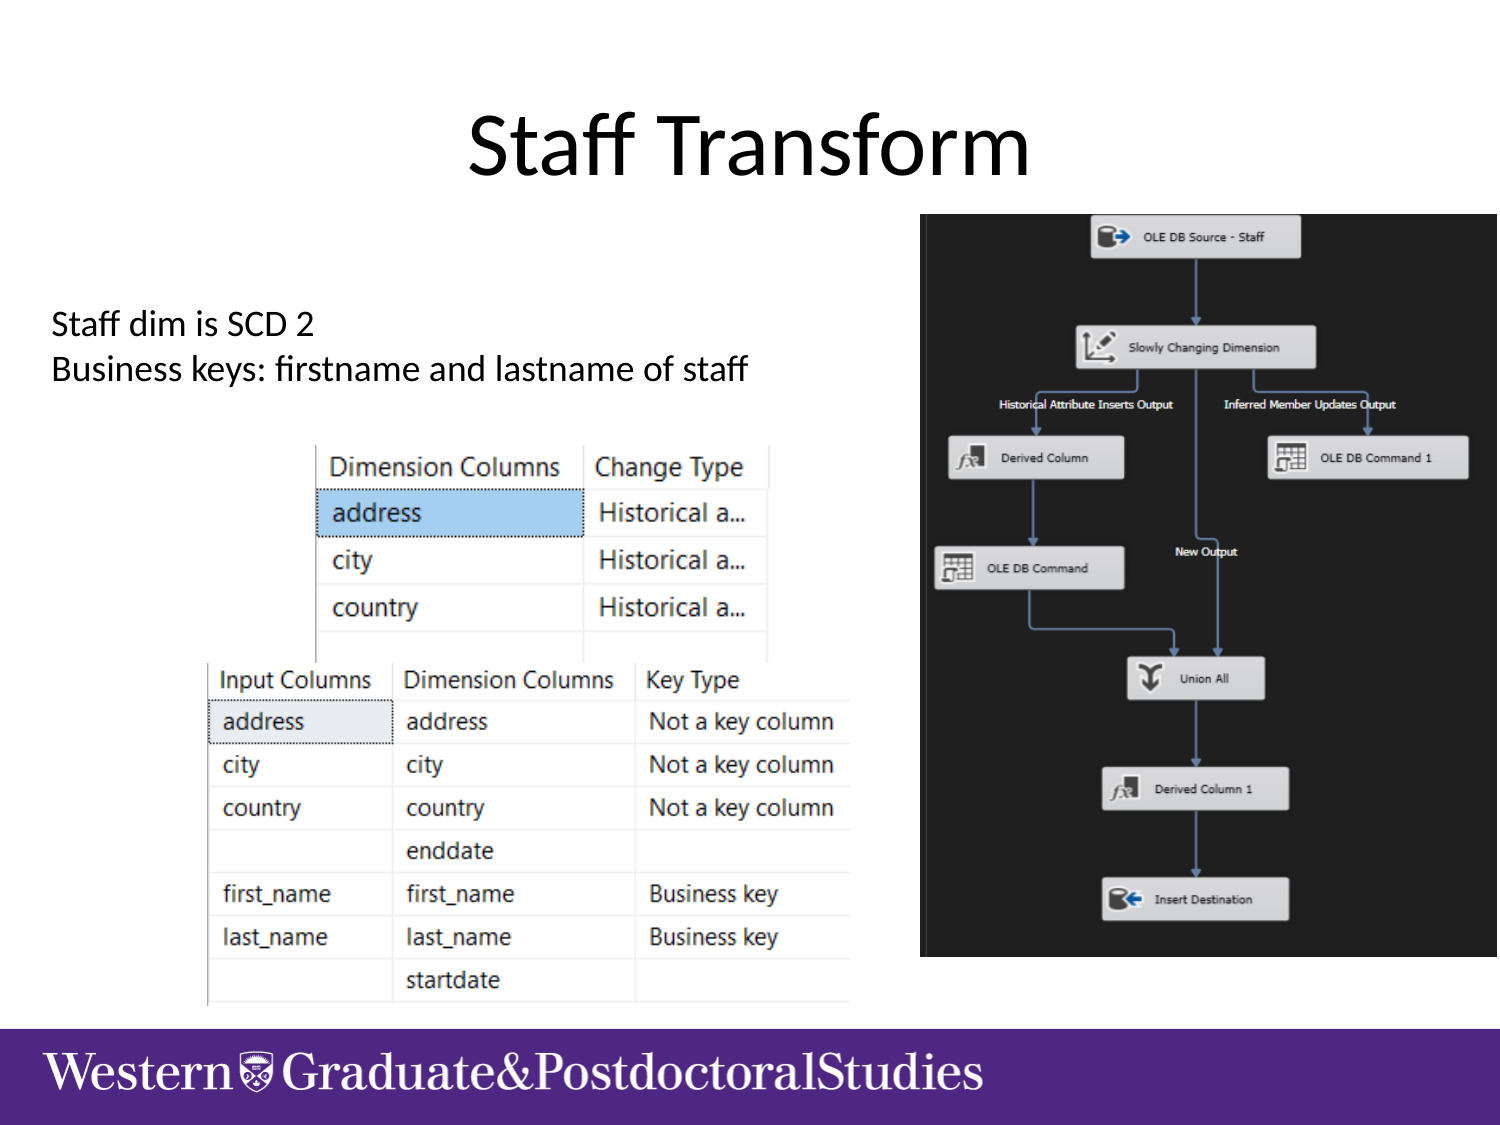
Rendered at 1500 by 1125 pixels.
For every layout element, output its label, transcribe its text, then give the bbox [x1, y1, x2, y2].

picture [0, 0, 1500, 1125]
text_box Staff dim is SCD 2 Business keys: firstname and lastname of staff [36, 291, 841, 396]
title Staff Transform [75, 45, 1425, 233]
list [920, 214, 1497, 958]
